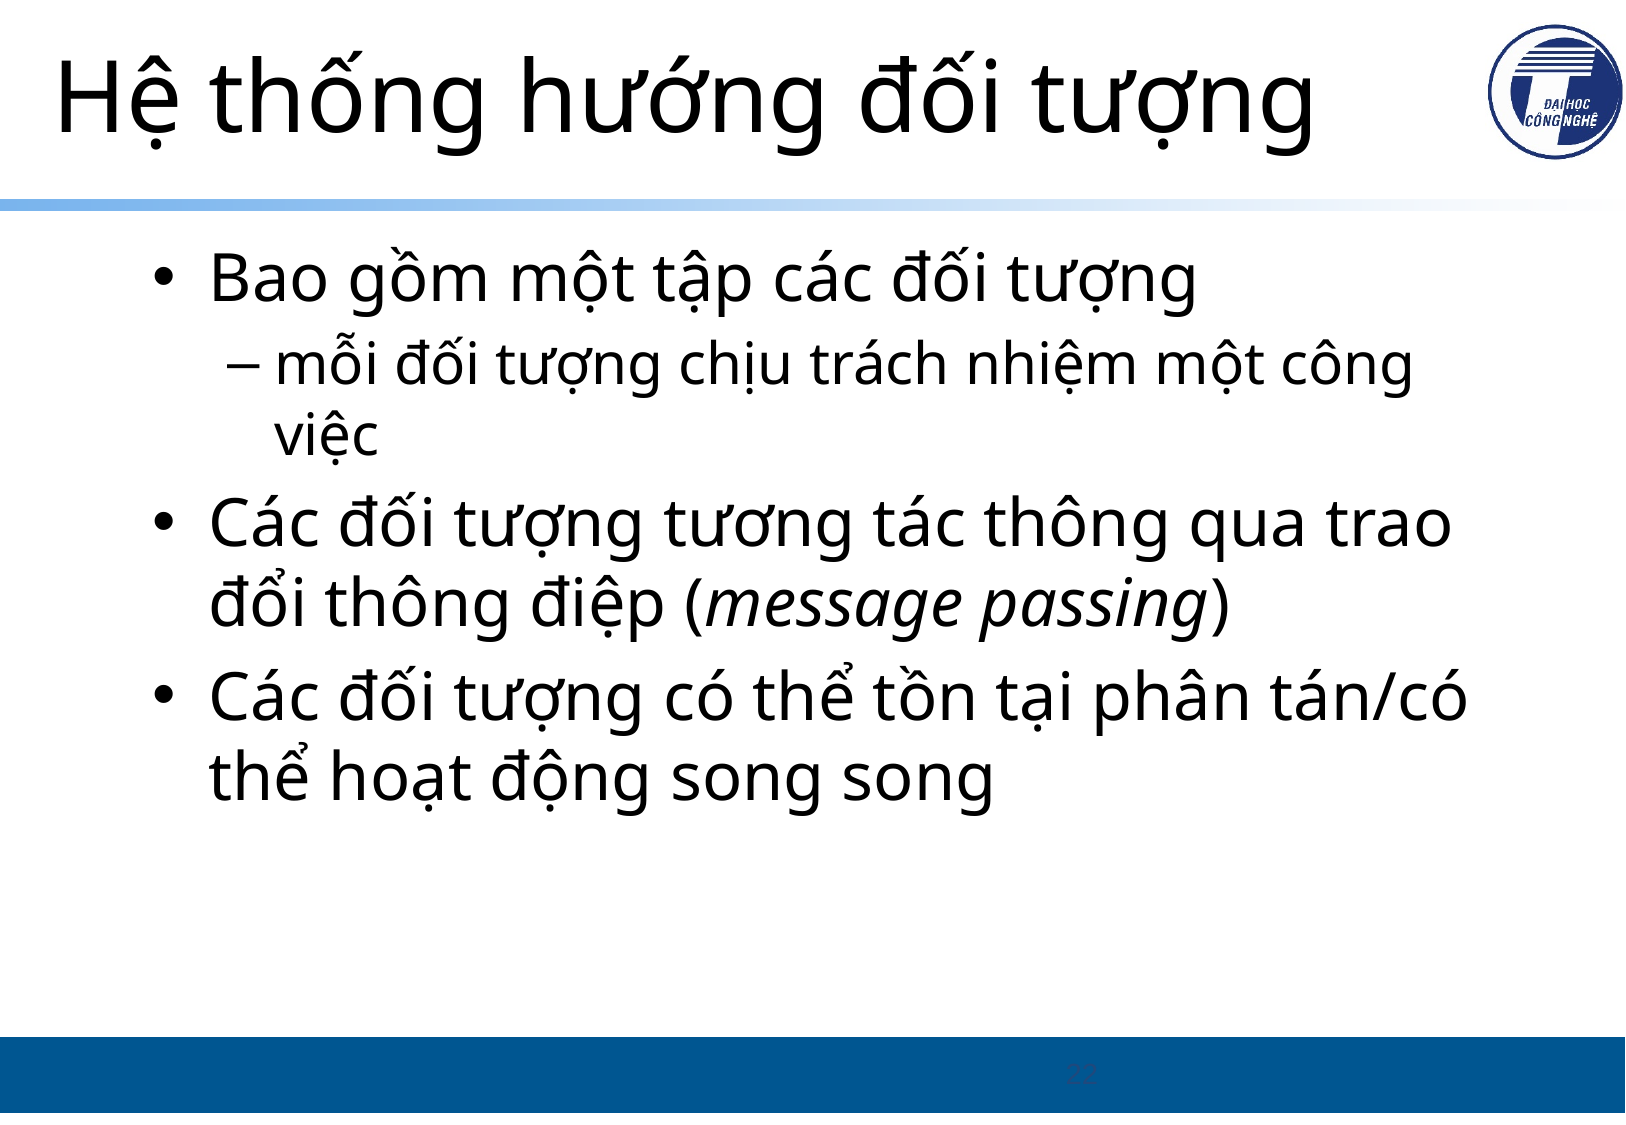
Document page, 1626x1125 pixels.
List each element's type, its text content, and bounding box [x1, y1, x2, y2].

title Hệ thống hướng đối tượng [37, 0, 1500, 186]
picture [1500, 22, 1625, 162]
list Bao gồm một tập các đối tượng mỗi đối tượng chịu trách nhiệm một công việc Các đối tượng tương tác thông qua trao đổi thông điệp (message passing) Các đối tượng có thể tồn tại phân tán/có thể hoạt động song song [137, 227, 1488, 1038]
slide_number 22 [537, 1042, 1113, 1103]
picture [0, 199, 1625, 211]
picture [0, 1037, 1625, 1113]
